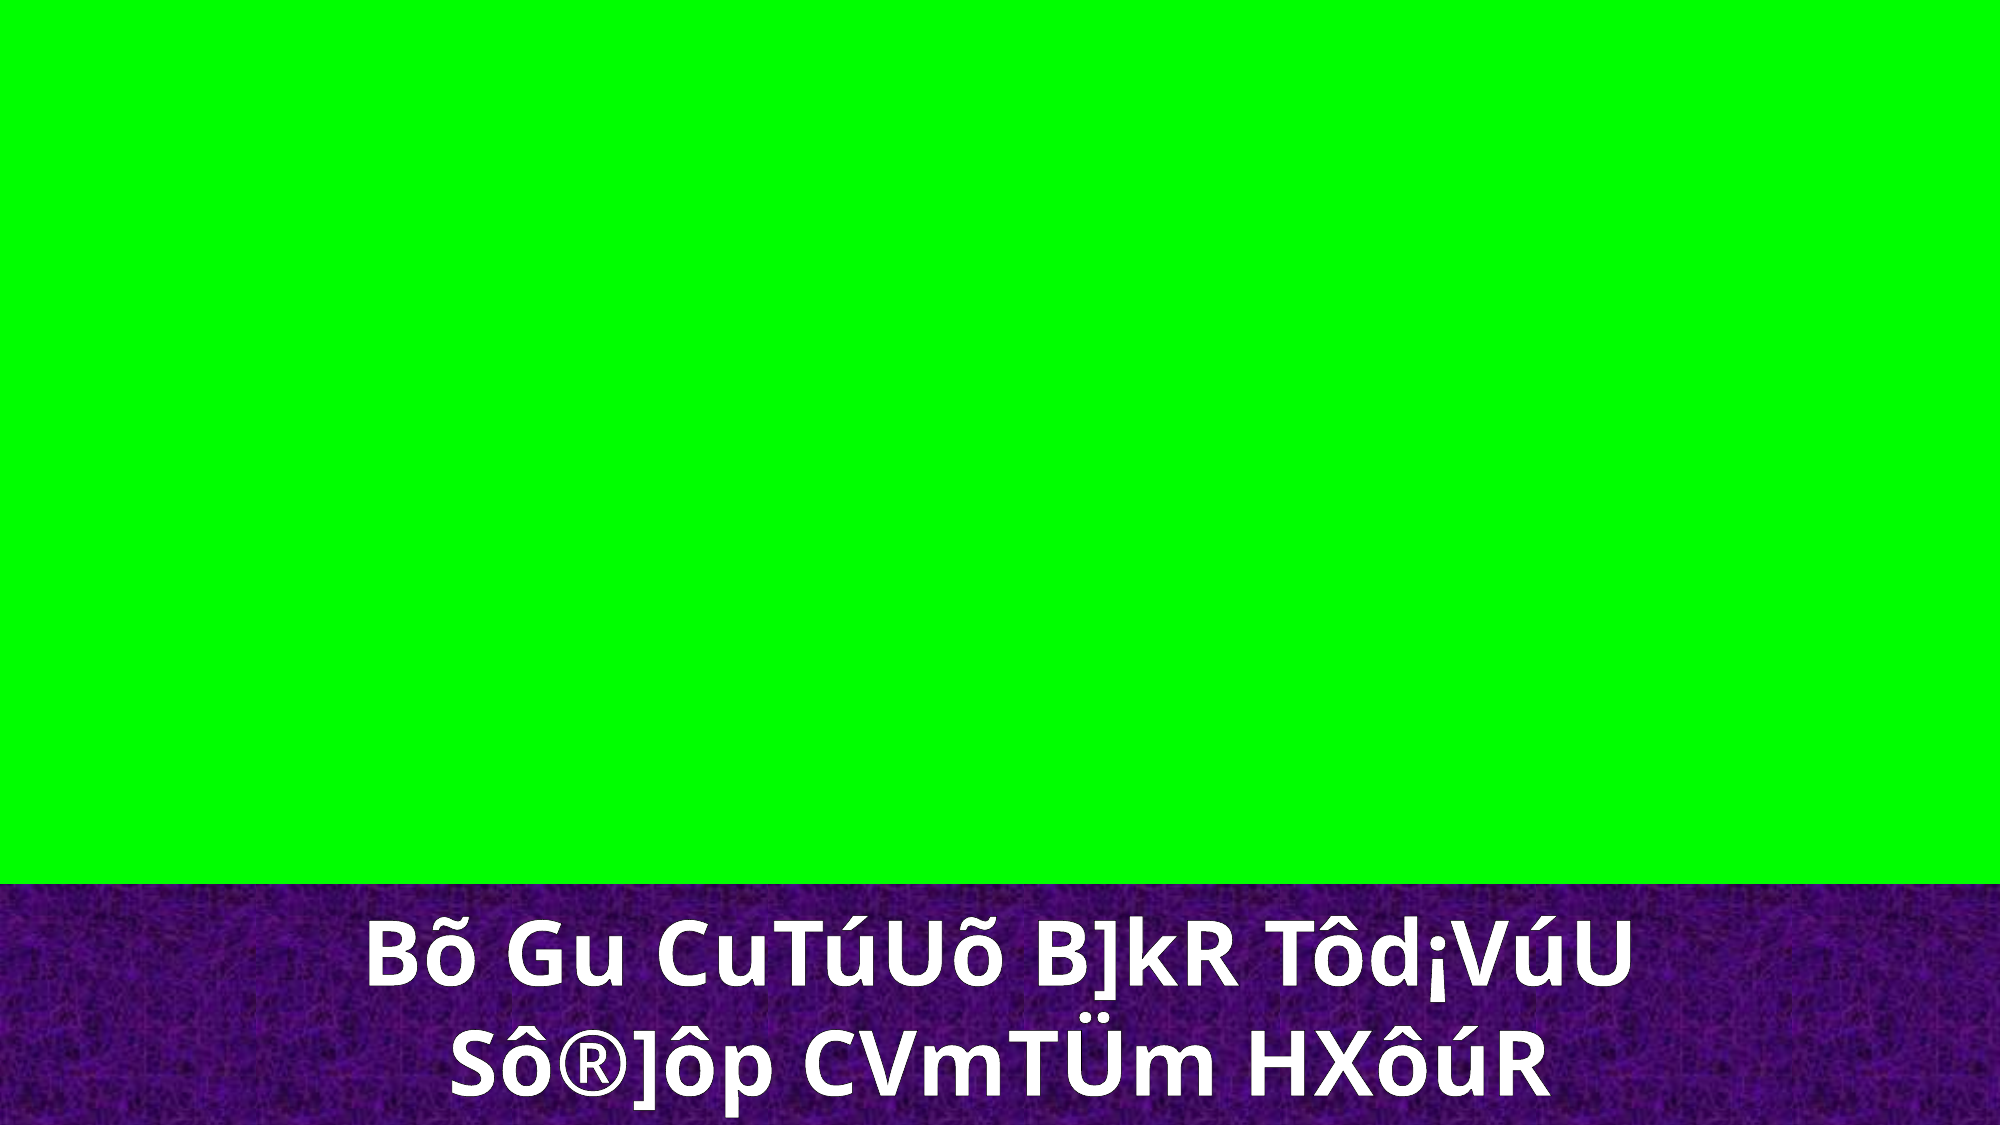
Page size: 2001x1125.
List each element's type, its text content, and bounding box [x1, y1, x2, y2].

text_box Bõ Gu CuTúUõ B]kR Tôd¡VúU Sô®]ôp CVmTÜm HXôúR [0, 886, 2000, 1122]
